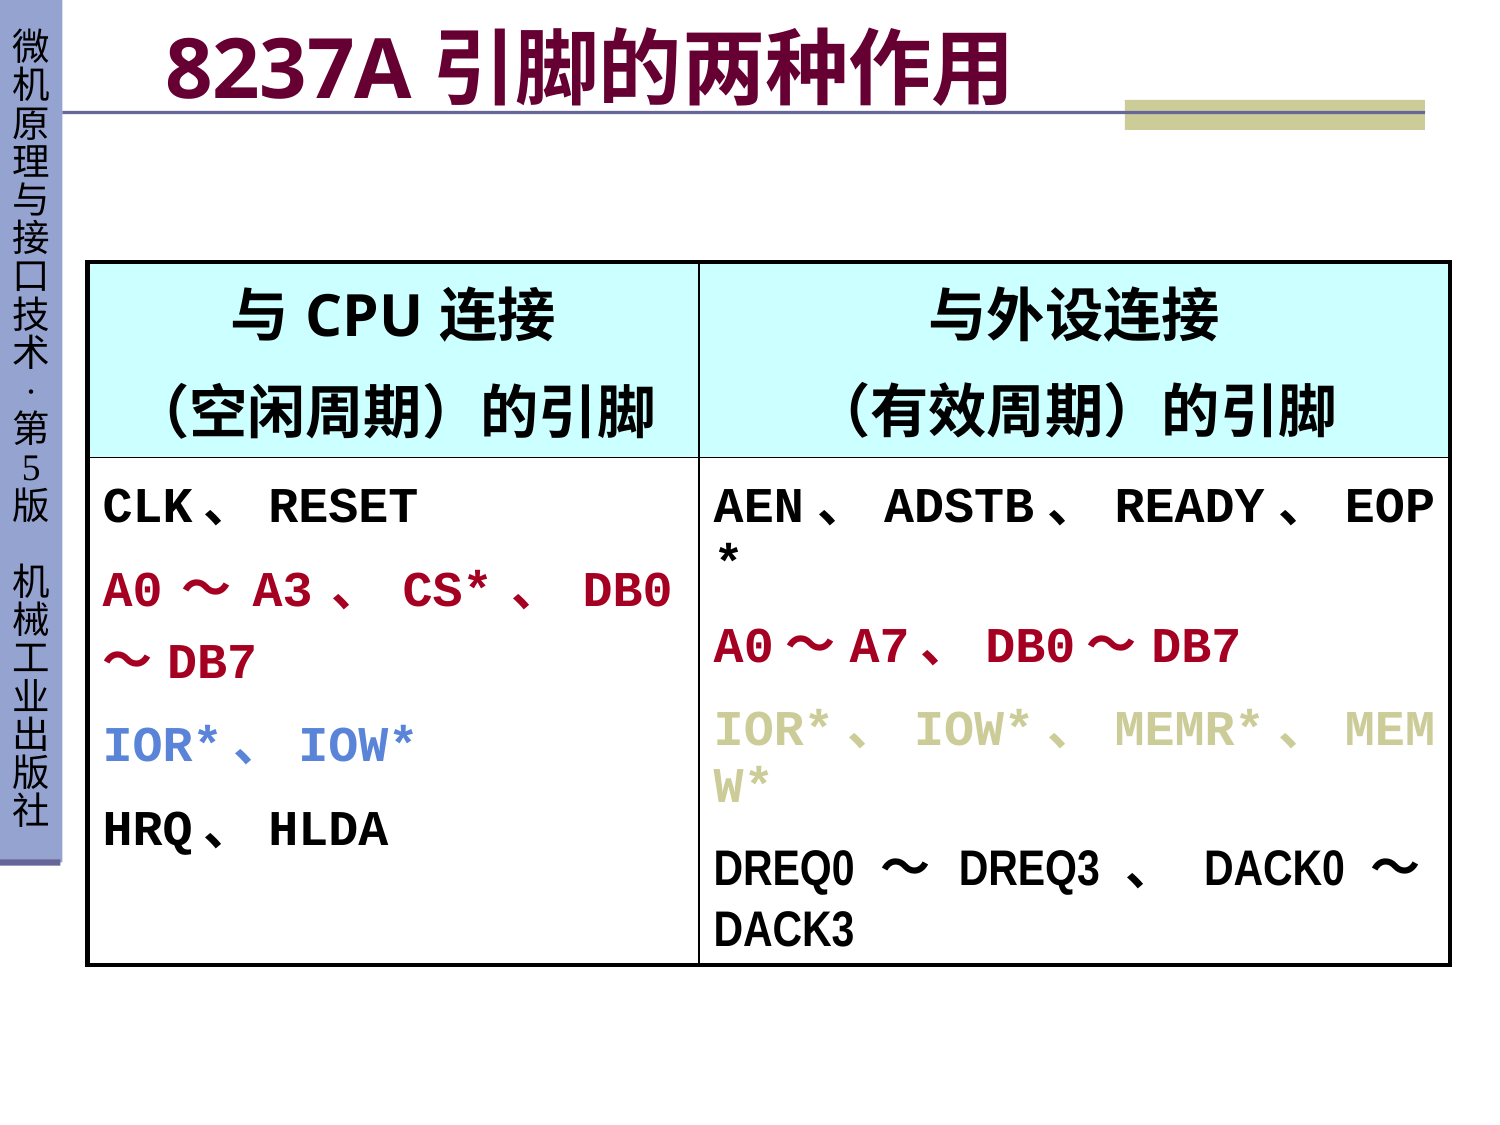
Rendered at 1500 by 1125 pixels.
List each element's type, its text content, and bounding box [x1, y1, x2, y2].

table_cell AEN、ADSTB、READY、EOP* A0～A7、DB0～DB7 IOR*、IOW*、MEMR*、MEMW* DREQ0～DREQ3、DACK0～DACK3 [700, 458, 1448, 963]
table_cell CLK、RESET A0～A3、CS*、DB0～DB7 IOR*、IOW* HRQ、HLDA [90, 458, 698, 963]
table_header 与外设连接 （有效周期）的引脚 [700, 264, 1448, 457]
title 8237A引脚的两种作用 [149, 24, 1426, 105]
table_header 与CPU连接 （空闲周期）的引脚 [90, 264, 698, 457]
